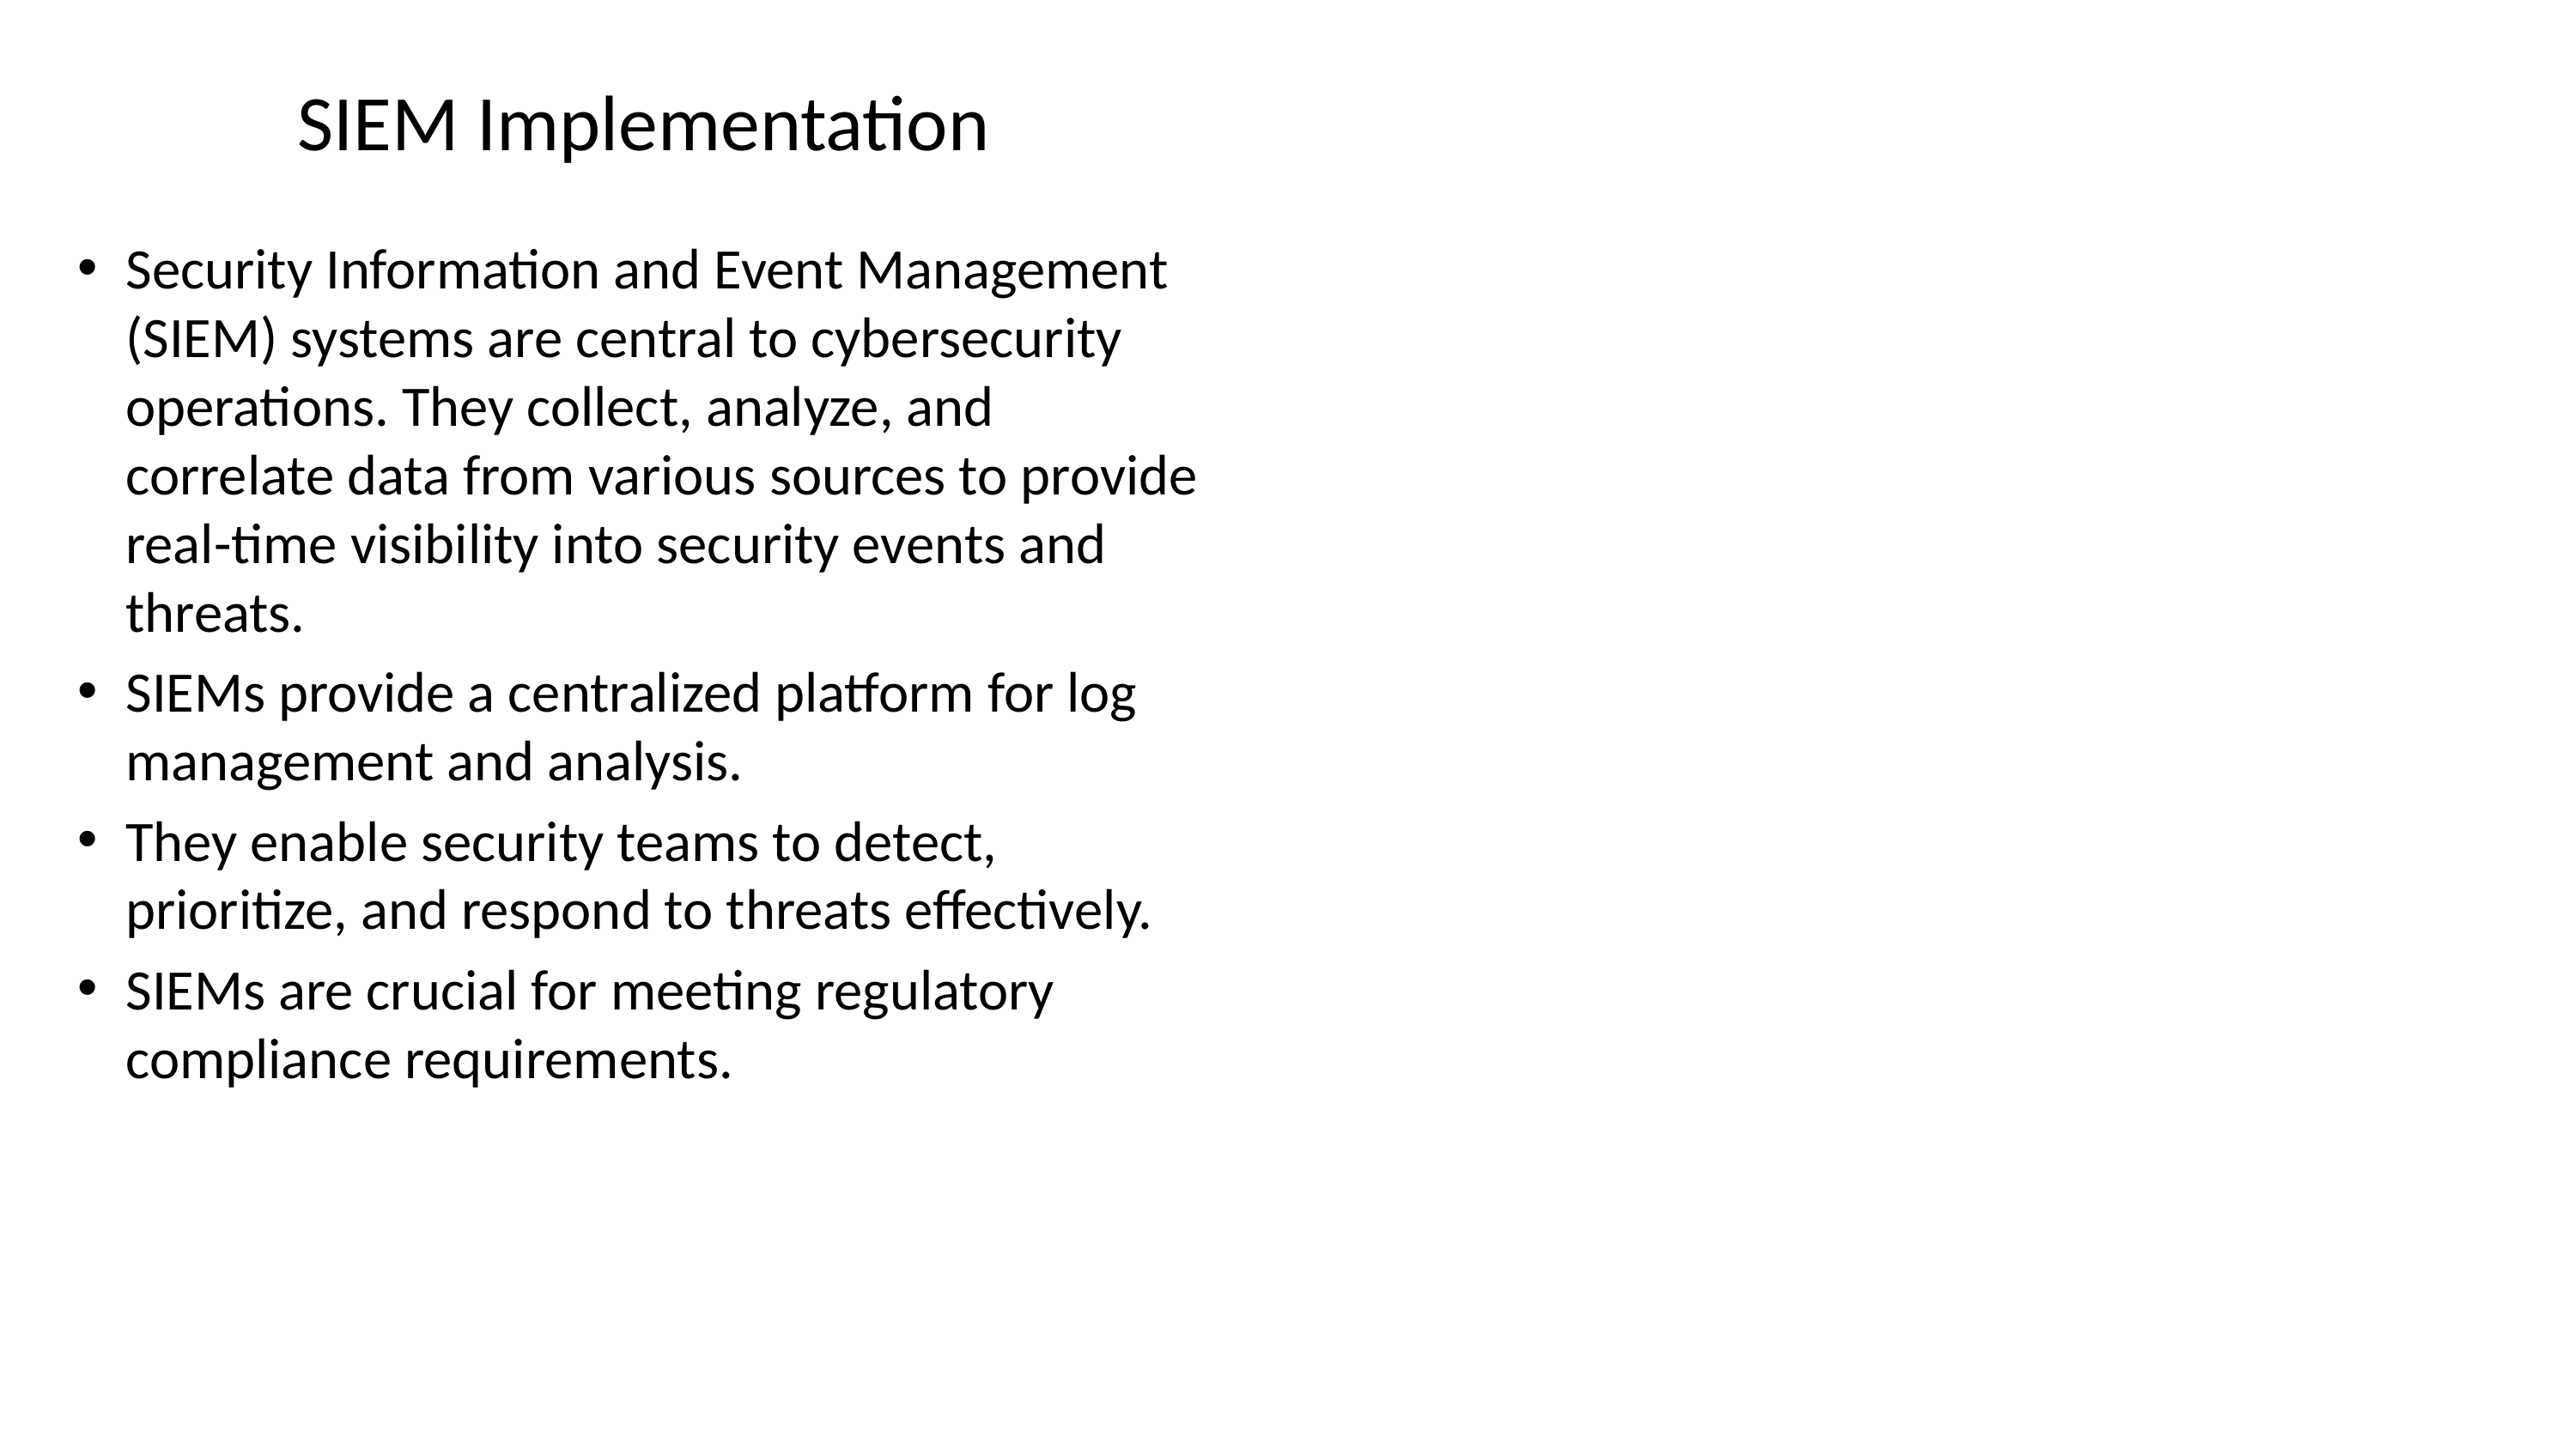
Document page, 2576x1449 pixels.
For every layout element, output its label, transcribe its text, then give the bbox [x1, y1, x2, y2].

list Security Information and Event Management (SIEM) systems are central to cybersecurity operations. They collect, analyze, and correlate data from various sources to provide real-time visibility into security events and threats. SIEMs provide a centralized platform for log management and analysis. They enable security teams to detect, prioritize, and respond to threats effectively. SIEMs are crucial for meeting regulatory compliance requirements. [64, 225, 1224, 863]
title SIEM Implementation [64, 39, 1224, 200]
